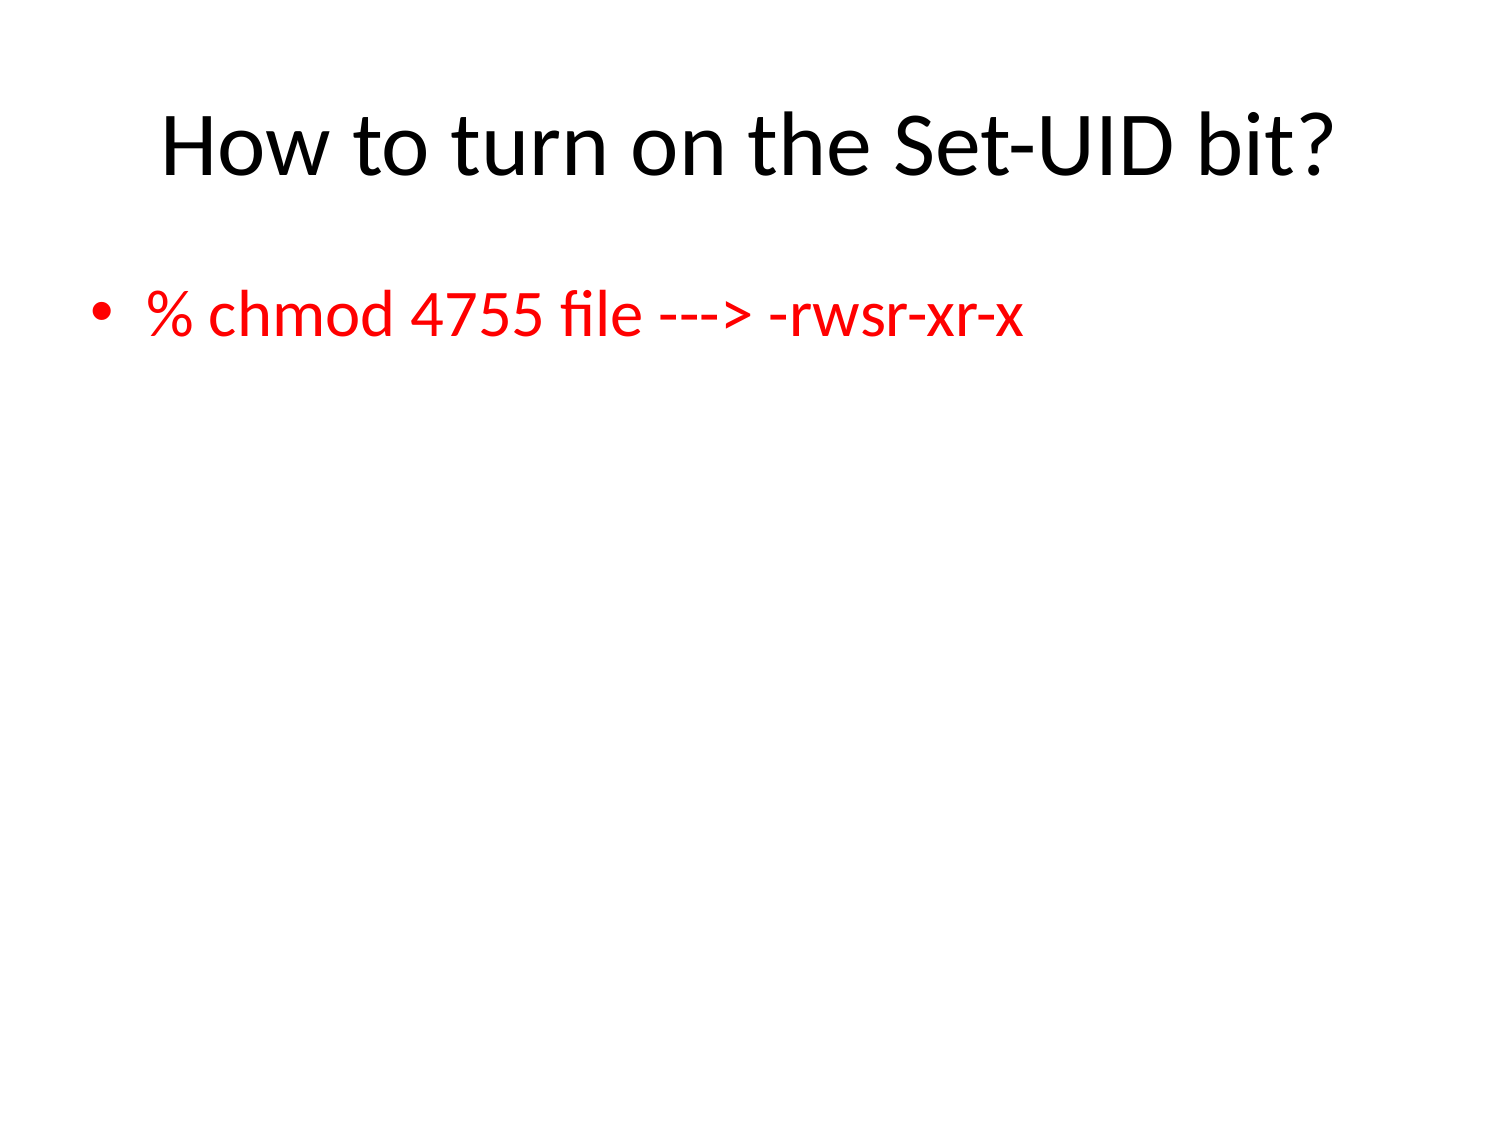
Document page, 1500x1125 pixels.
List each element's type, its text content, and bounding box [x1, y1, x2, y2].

title How to turn on the Set-UID bit? [75, 45, 1425, 233]
list % chmod 4755 file ---> -rwsr-xr-x [75, 262, 1425, 1005]
